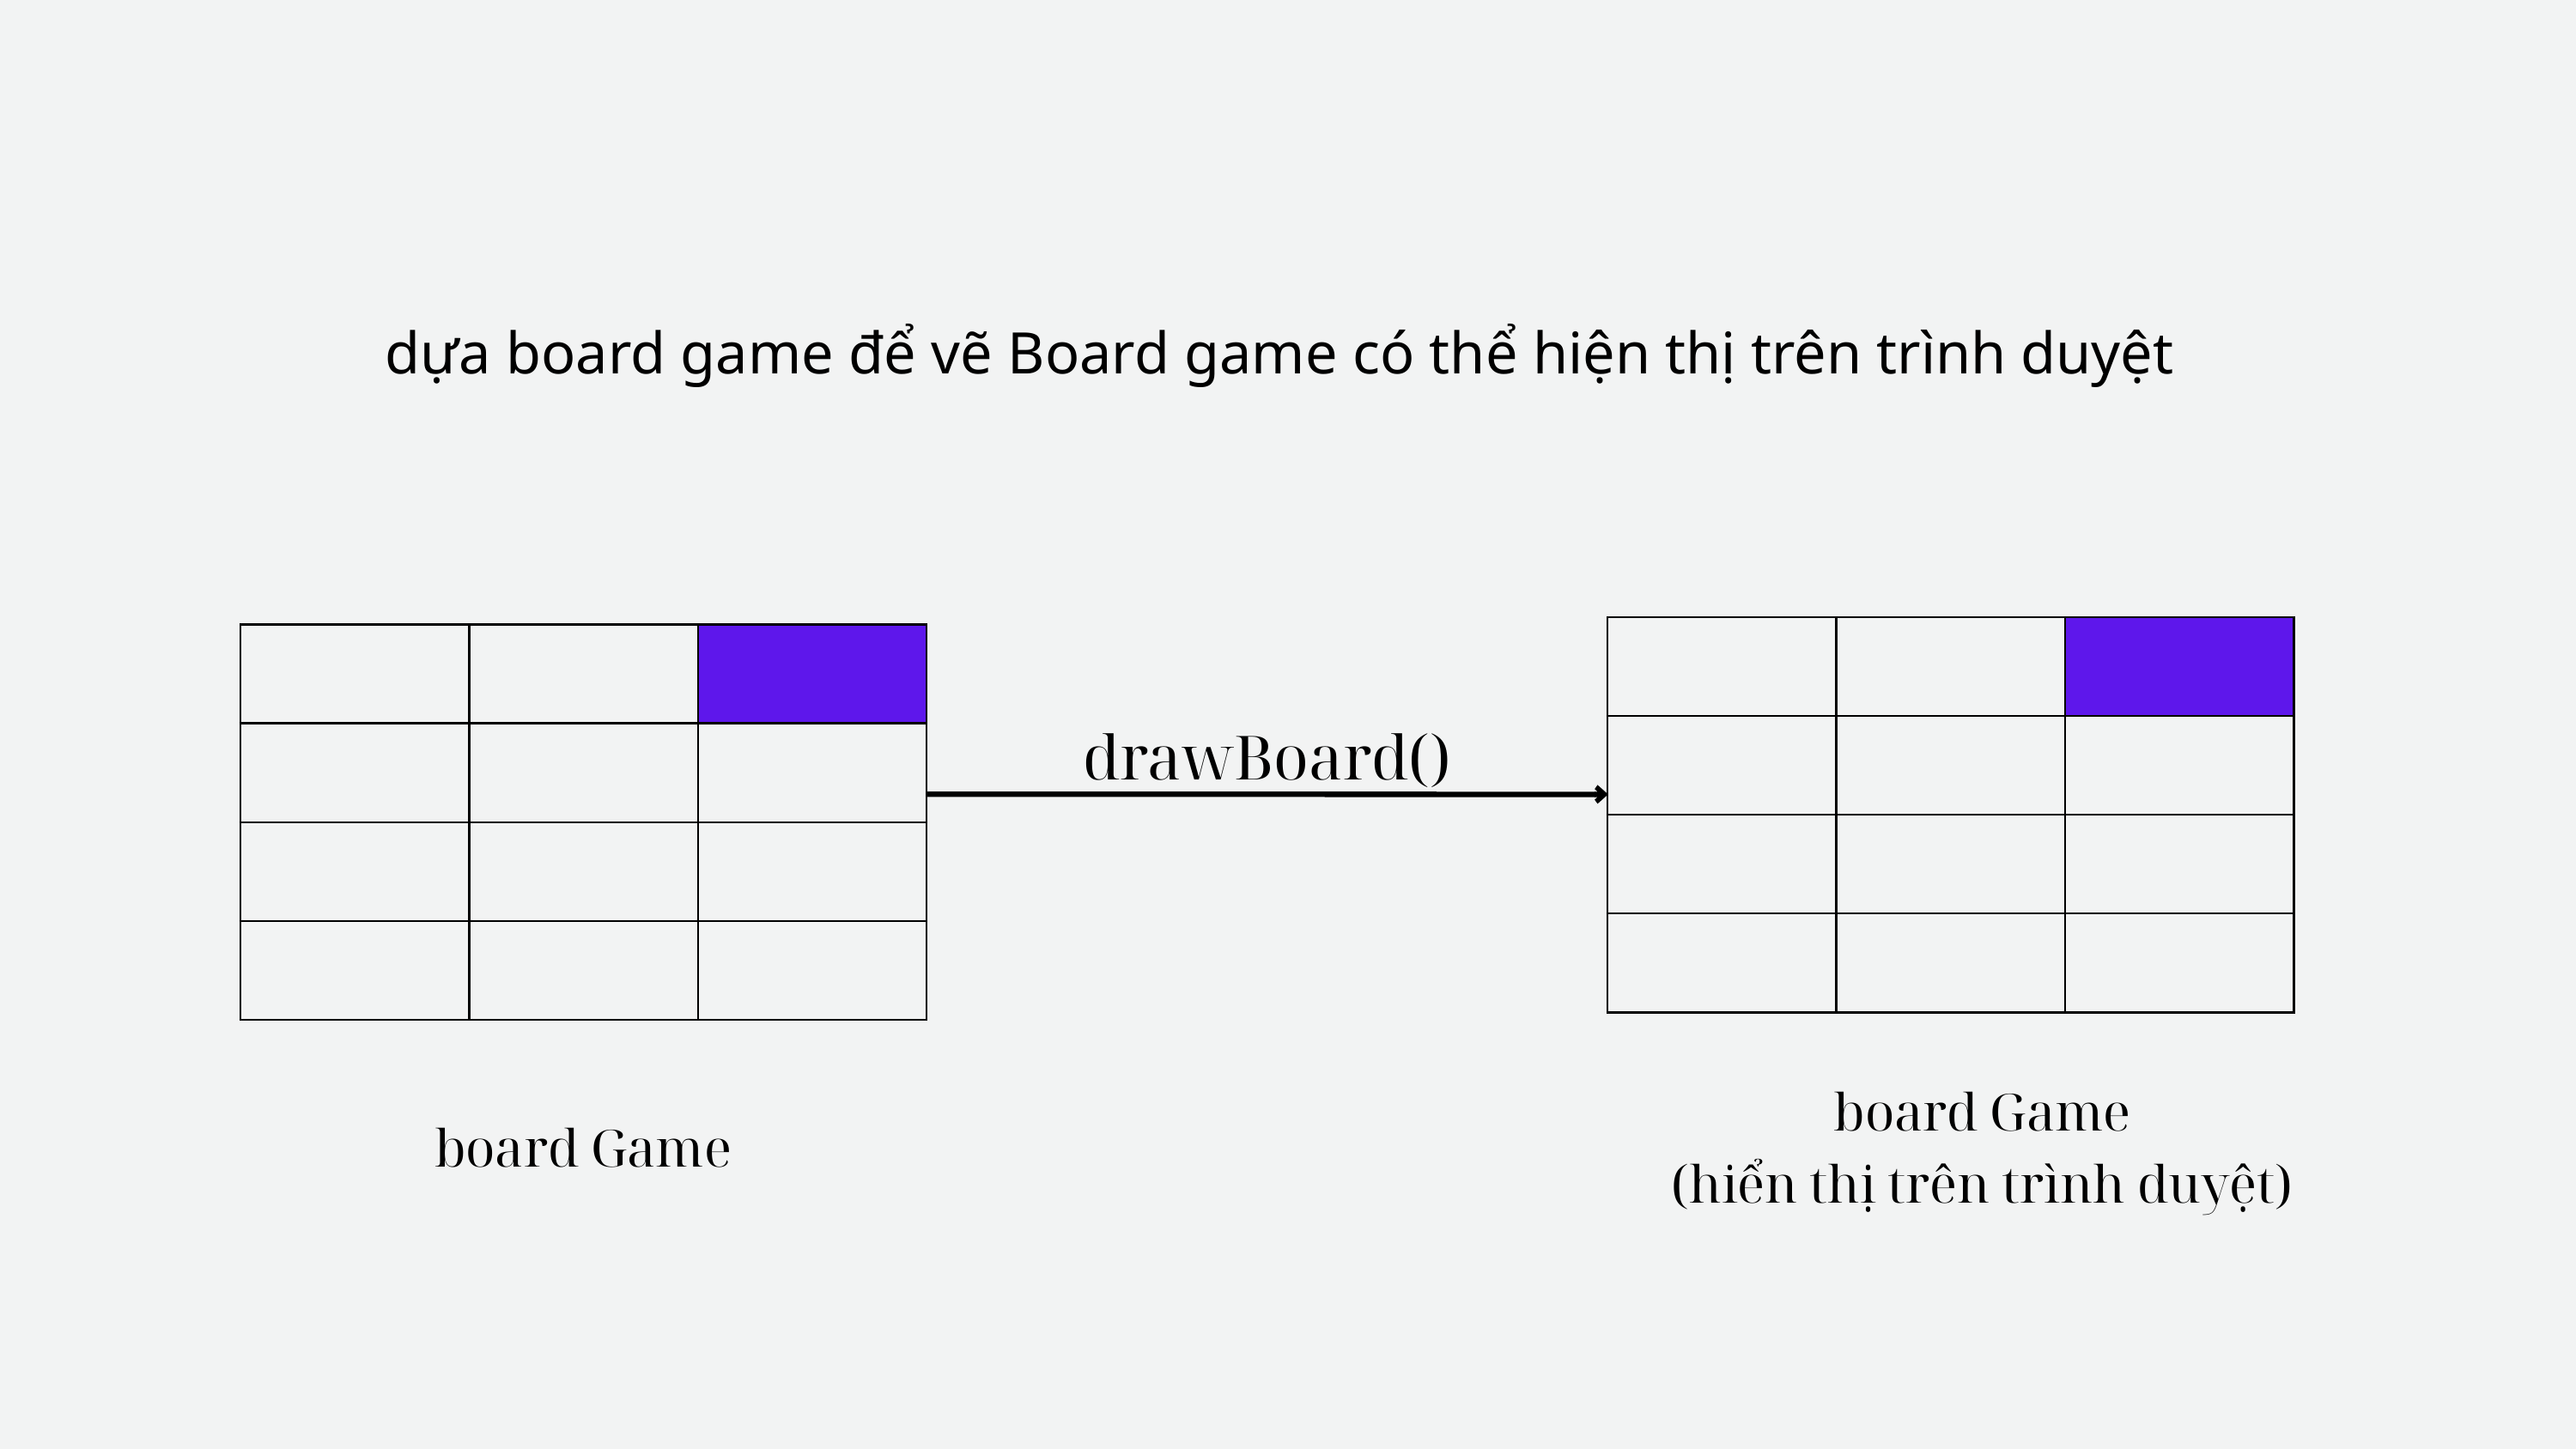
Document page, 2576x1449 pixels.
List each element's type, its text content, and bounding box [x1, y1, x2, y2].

table_header [241, 626, 468, 722]
text_box dựa board game để vẽ Board game có thể hiện thị trên trình duyệt [177, 302, 2399, 385]
table_cell [241, 922, 468, 1019]
table_header [1608, 618, 1835, 715]
table_cell [699, 922, 926, 1019]
table_cell [2066, 815, 2293, 912]
table_cell [241, 823, 468, 920]
table_header [2066, 618, 2293, 715]
table_cell [471, 823, 697, 920]
table_cell [699, 724, 926, 822]
table_header [471, 626, 697, 722]
table_cell [1838, 717, 2064, 814]
table_cell [699, 823, 926, 920]
table_cell [241, 724, 468, 822]
table_header [1838, 618, 2064, 715]
table_cell [471, 922, 697, 1019]
table_cell [1608, 717, 1835, 814]
text_box drawBoard() [1082, 706, 1452, 877]
table_header [699, 626, 926, 722]
table_cell [471, 724, 697, 822]
table_cell [2066, 914, 2293, 1011]
table_cell [2066, 717, 2293, 814]
text_box board Game (hiển thị trên trình duyệt) [1671, 1070, 2294, 1214]
table_cell [1838, 815, 2064, 912]
table_cell [1608, 914, 1835, 1011]
table_cell [1608, 815, 1835, 912]
text_box board Game [434, 1105, 732, 1178]
table_cell [1838, 914, 2064, 1011]
